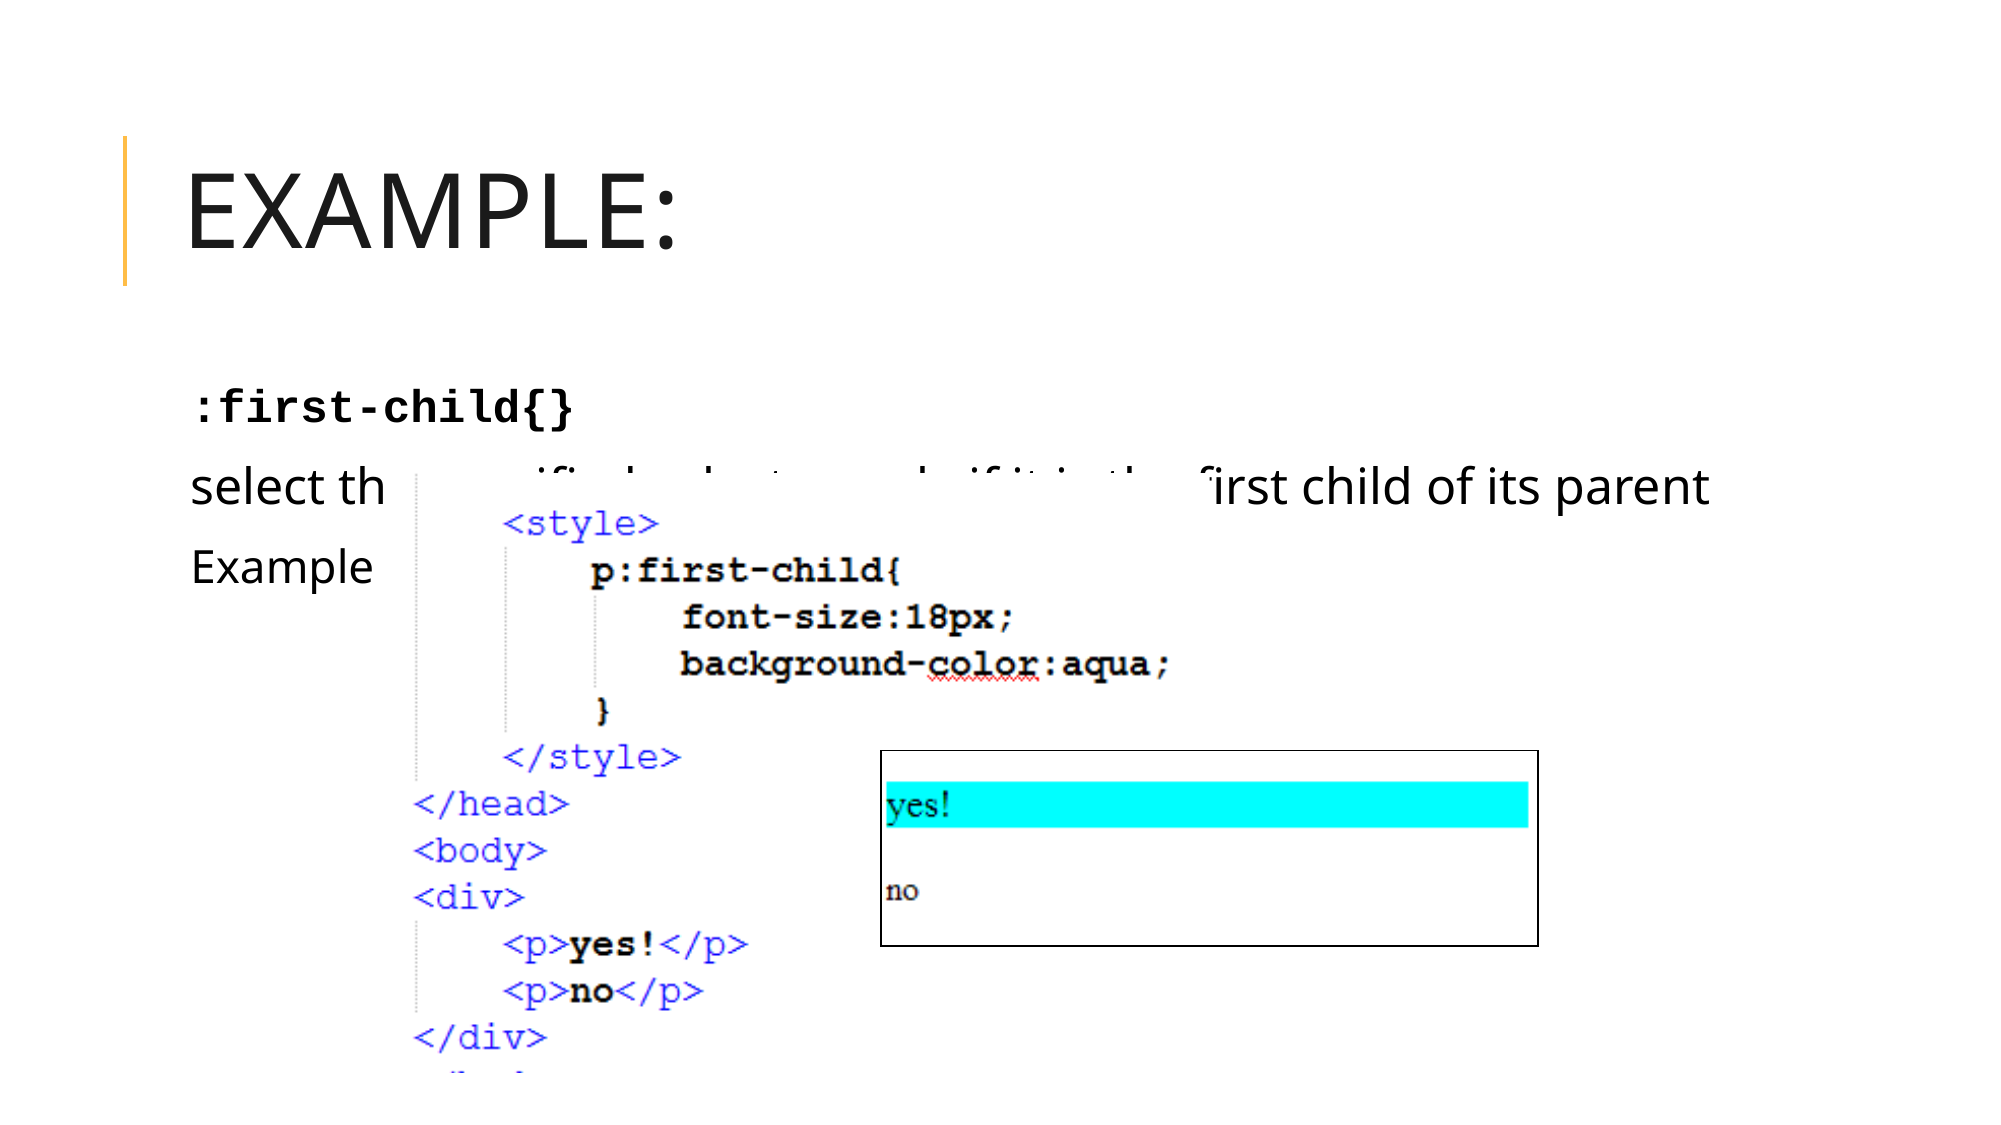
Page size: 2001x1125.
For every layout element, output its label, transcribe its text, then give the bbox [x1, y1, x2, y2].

title Example: [168, 96, 1763, 342]
picture [385, 473, 1538, 1073]
list :first-child{} select the specified selector, only if it is the first child of its parent Example : [168, 375, 1763, 1035]
